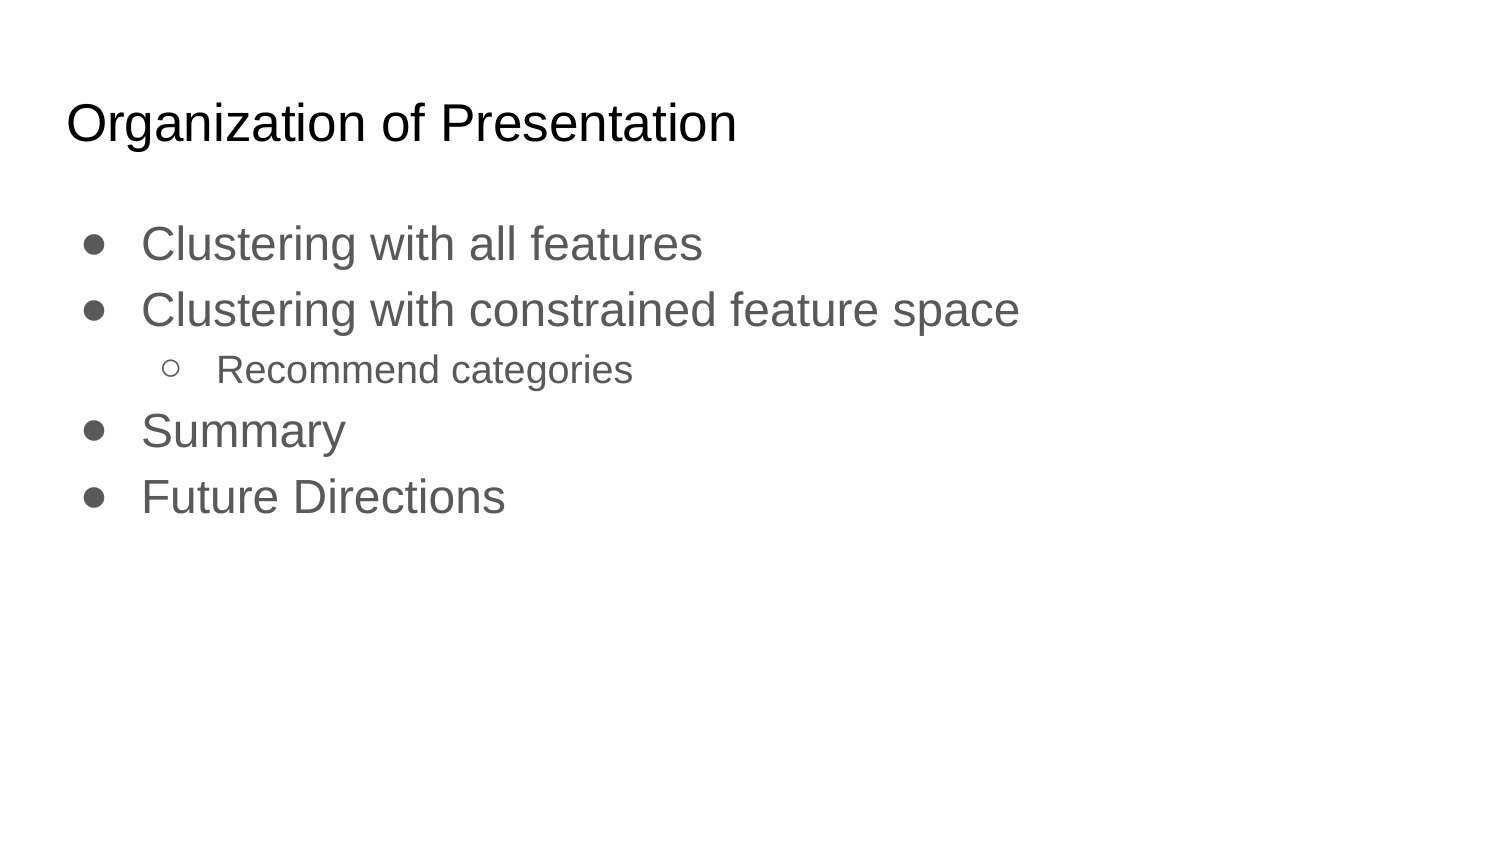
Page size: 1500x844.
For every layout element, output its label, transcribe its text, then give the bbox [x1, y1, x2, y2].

title Organization of Presentation [51, 72, 1449, 167]
list Clustering with all features Clustering with constrained feature space Recommend categories Summary Future Directions [51, 189, 1449, 750]
